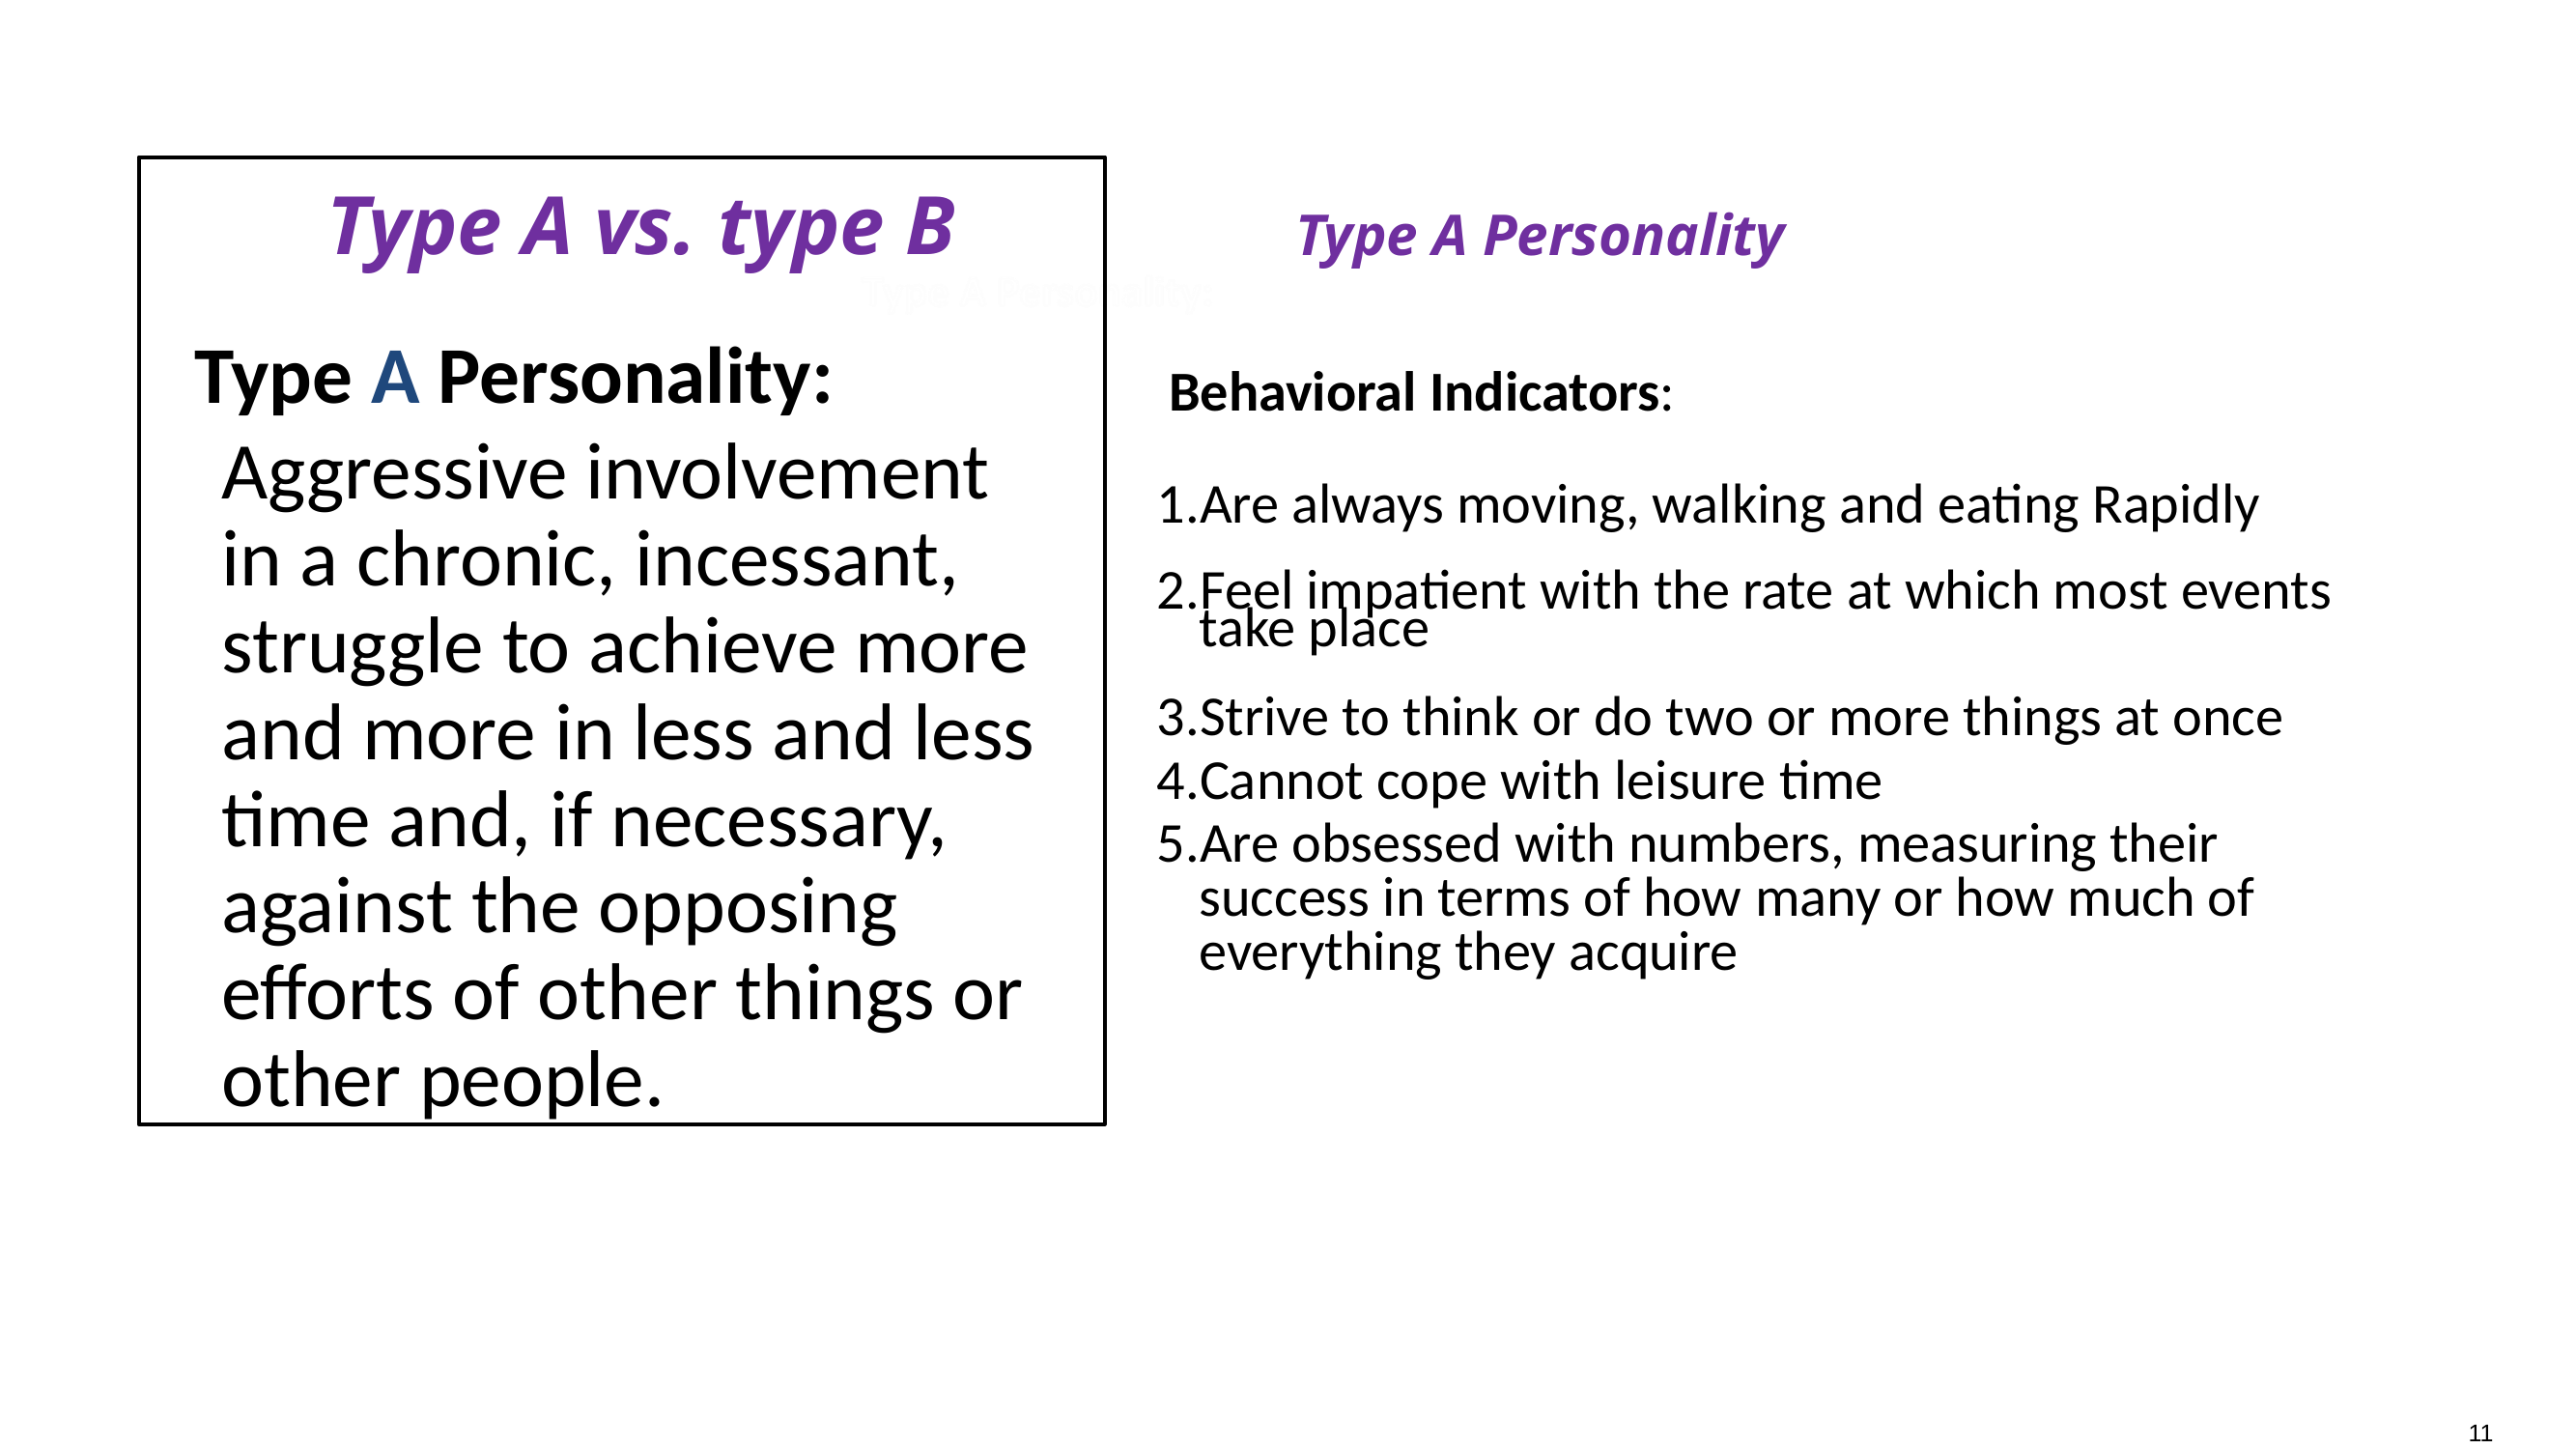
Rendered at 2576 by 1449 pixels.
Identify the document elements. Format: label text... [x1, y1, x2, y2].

text_box Type A vs. type B Type A Personality: Aggressive involvement in a chronic, incessant, struggle to achieve more and more in less and less time and, if necessary, against the opposing efforts of other things or other people. [138, 156, 1105, 1124]
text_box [861, 247, 1242, 347]
slide_number ‹#› [2462, 1412, 2561, 1449]
text_box Type A Personality Behavioral Indicators: Are always moving, walking and eating Rapidly Feel impatient with the rate at which most events take place Strive to think or do two or more things at once Cannot cope with leisure time Are obsessed with numbers, measuring their success in terms of how many or how much of everything they acquire [1154, 197, 2401, 981]
